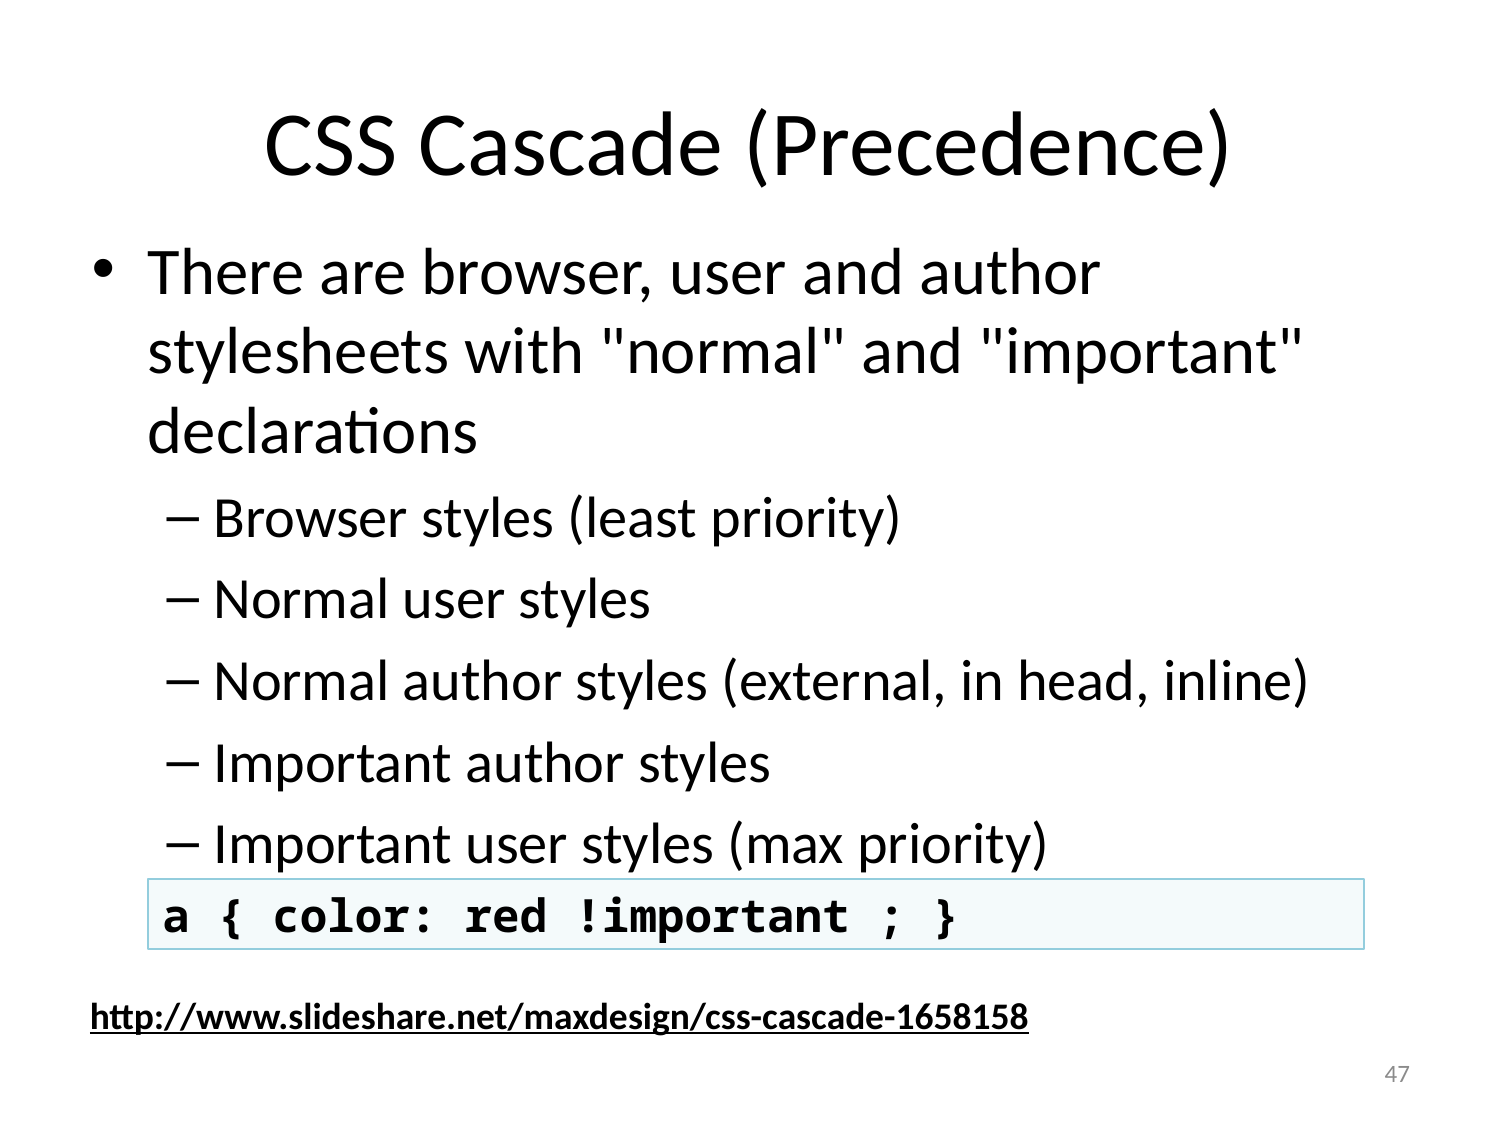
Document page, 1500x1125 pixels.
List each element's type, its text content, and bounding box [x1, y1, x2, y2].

list There are browser, user and author stylesheets with "normal" and "important" declarations Browser styles (least priority) Normal user styles Normal author styles (external, in head, inline) Important author styles Important user styles (max priority) [76, 219, 1427, 963]
text_box a { color: red !important ; } [147, 879, 1365, 950]
text_box http://www.slideshare.net/maxdesign/css-cascade-1658158 [75, 984, 1463, 1044]
title CSS Cascade (Precedence) [75, 45, 1425, 233]
slide_number 47 [1074, 1044, 1425, 1103]
